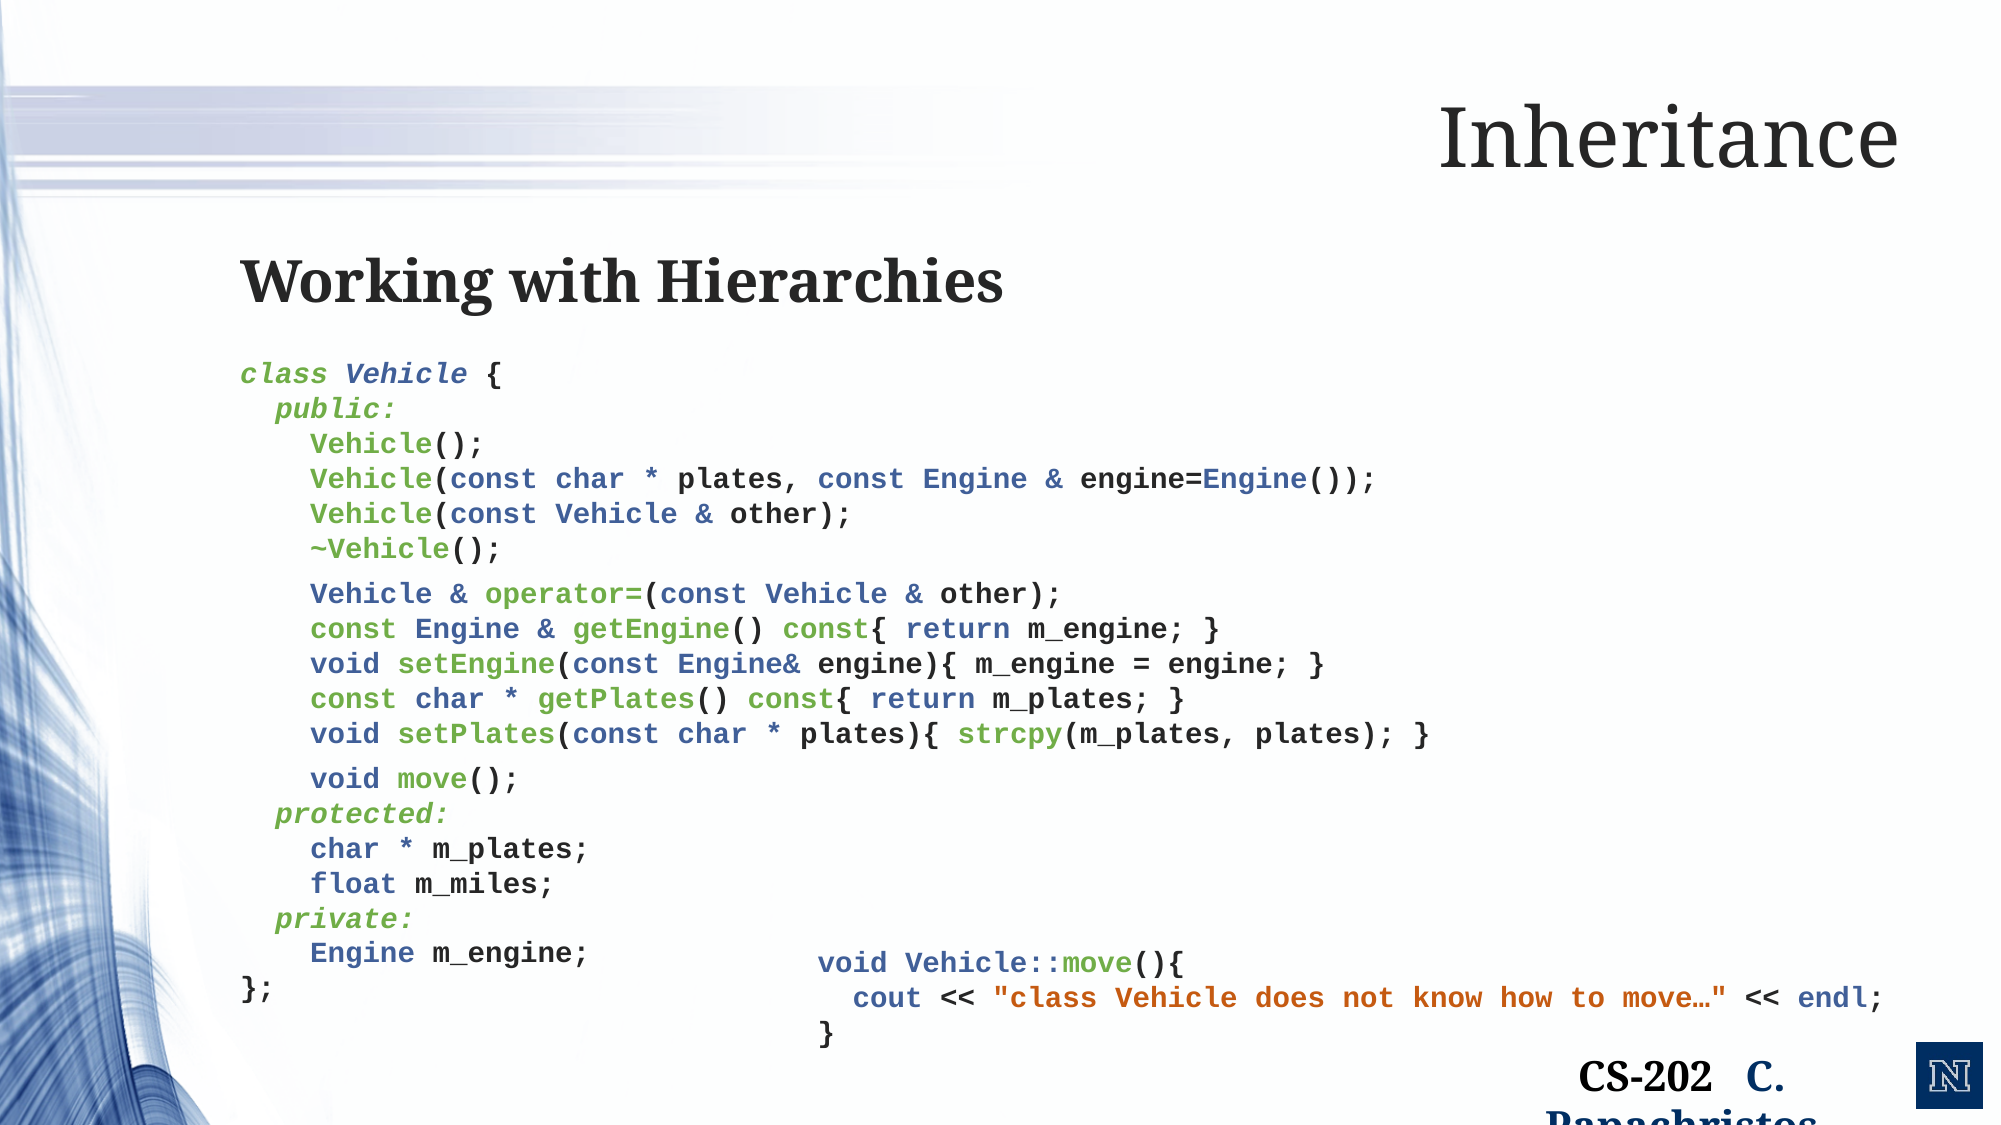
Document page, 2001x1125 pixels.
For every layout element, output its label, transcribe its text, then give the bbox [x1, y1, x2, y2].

text_box CS-202 C. Papachristos [1423, 1042, 1940, 1125]
text_box void Vehicle::move(){ cout << "class Vehicle does not know how to move…" << endl; } [802, 935, 1906, 1056]
text_box Working with Hierarchies class Vehicle { public: Vehicle(); Vehicle(const char * plates, const Engine & engine=Engine()); Vehicle(const Vehicle & other); ~Vehicle(); Vehicle & operator=(const Vehicle & other); const Engine & getEngine() const{ return m_engine; } void setEngine(const Engine& engine){ m_engine = engine; } const char * getPlates() const{ return m_plates; } void setPlates(const char * plates){ strcpy(m_plates, plates); } void move(); protected: char * m_plates; float m_miles; private: Engine m_engine; }; [225, 237, 1804, 1023]
picture [0, 0, 2001, 1125]
text_box Inheritance [159, 85, 1917, 192]
